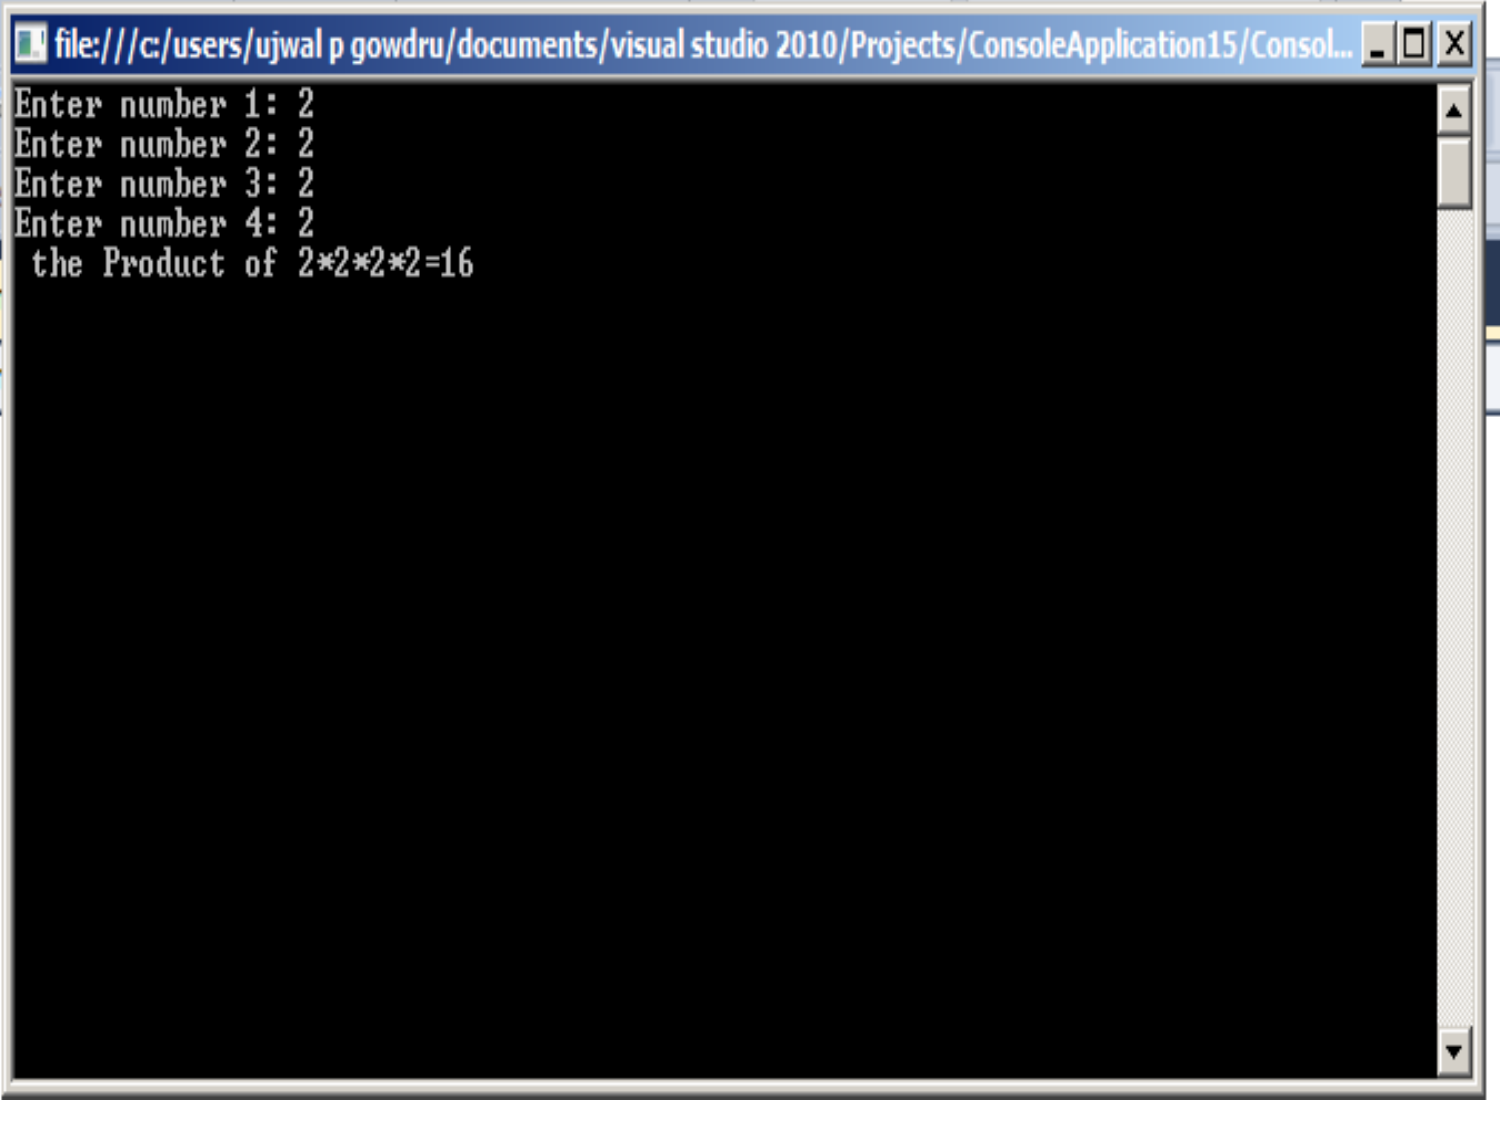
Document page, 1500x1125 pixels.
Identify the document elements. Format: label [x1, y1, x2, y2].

list [0, 0, 1500, 1101]
